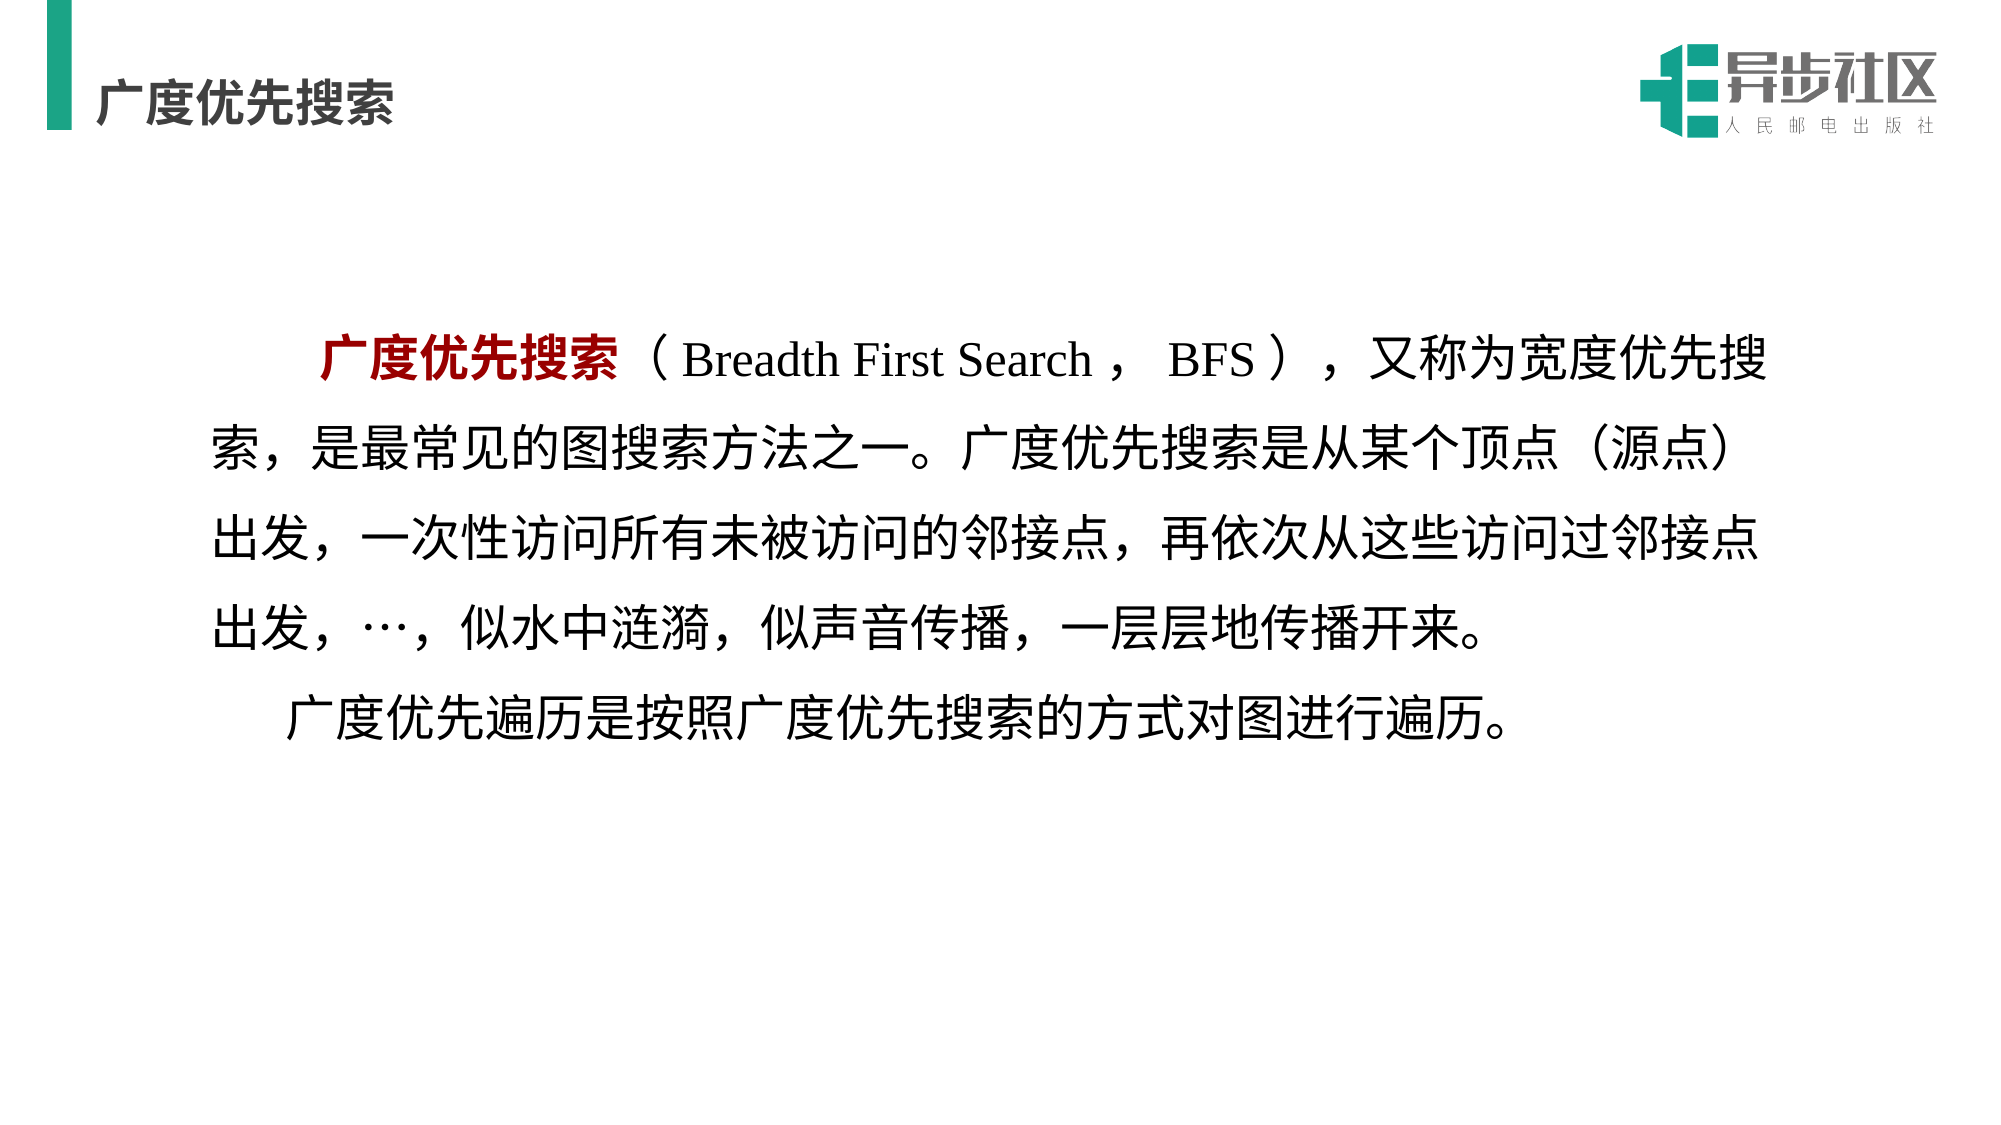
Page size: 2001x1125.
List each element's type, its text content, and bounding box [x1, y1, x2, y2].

picture [1639, 36, 1948, 151]
text_box 广度优先搜索 [80, 64, 492, 139]
text_box [46, 0, 73, 131]
text_box 广度优先搜索（Breadth First Search，BFS），又称为宽度优先搜索，是最常见的图搜索方法之一。广度优先搜索是从某个顶点（源点）出发，一次性访问所有未被访问的邻接点，再依次从这些访问过邻接点出发，…，似水中涟漪，似声音传播，一层层地传播开来。 广度优先遍历是按照广度优先搜索的方式对图进行遍历。 [195, 289, 1805, 755]
